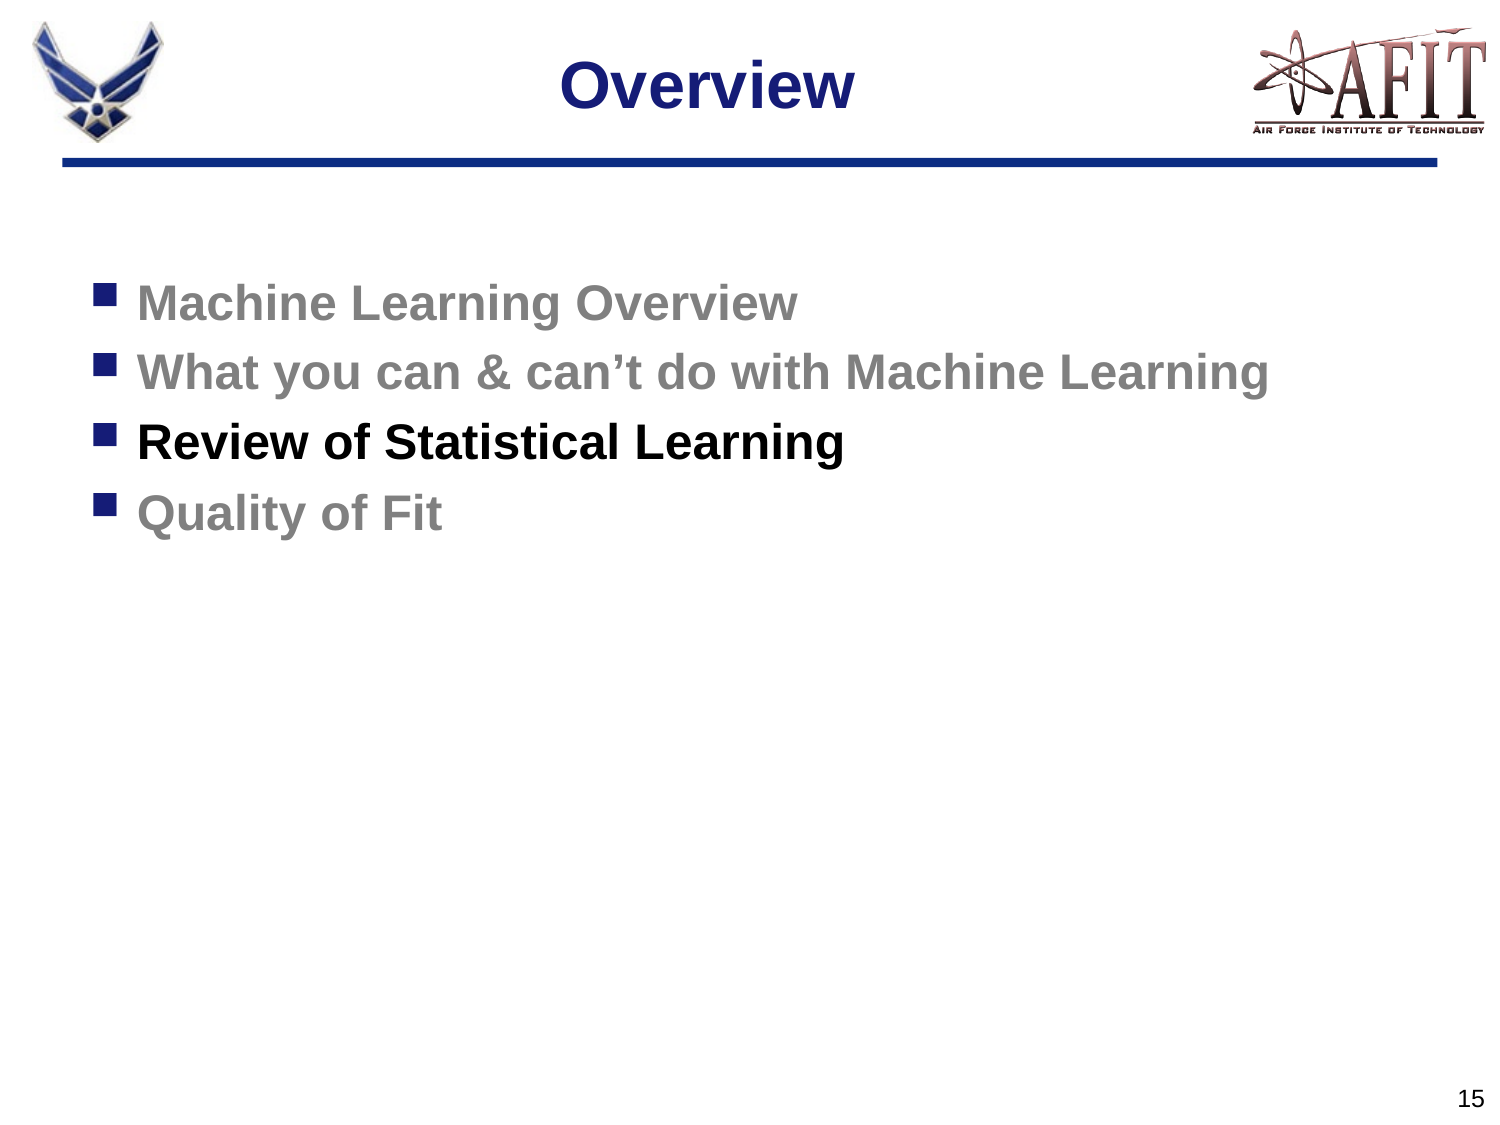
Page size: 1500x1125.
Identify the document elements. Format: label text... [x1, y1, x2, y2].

slide_number [1310, 1070, 1498, 1121]
picture [32, 21, 164, 143]
list Machine Learning Overview What you can & can’t do with Machine Learning Review of Statistical Learning Quality of Fit [75, 262, 1425, 1005]
title Overview [179, 24, 1236, 139]
